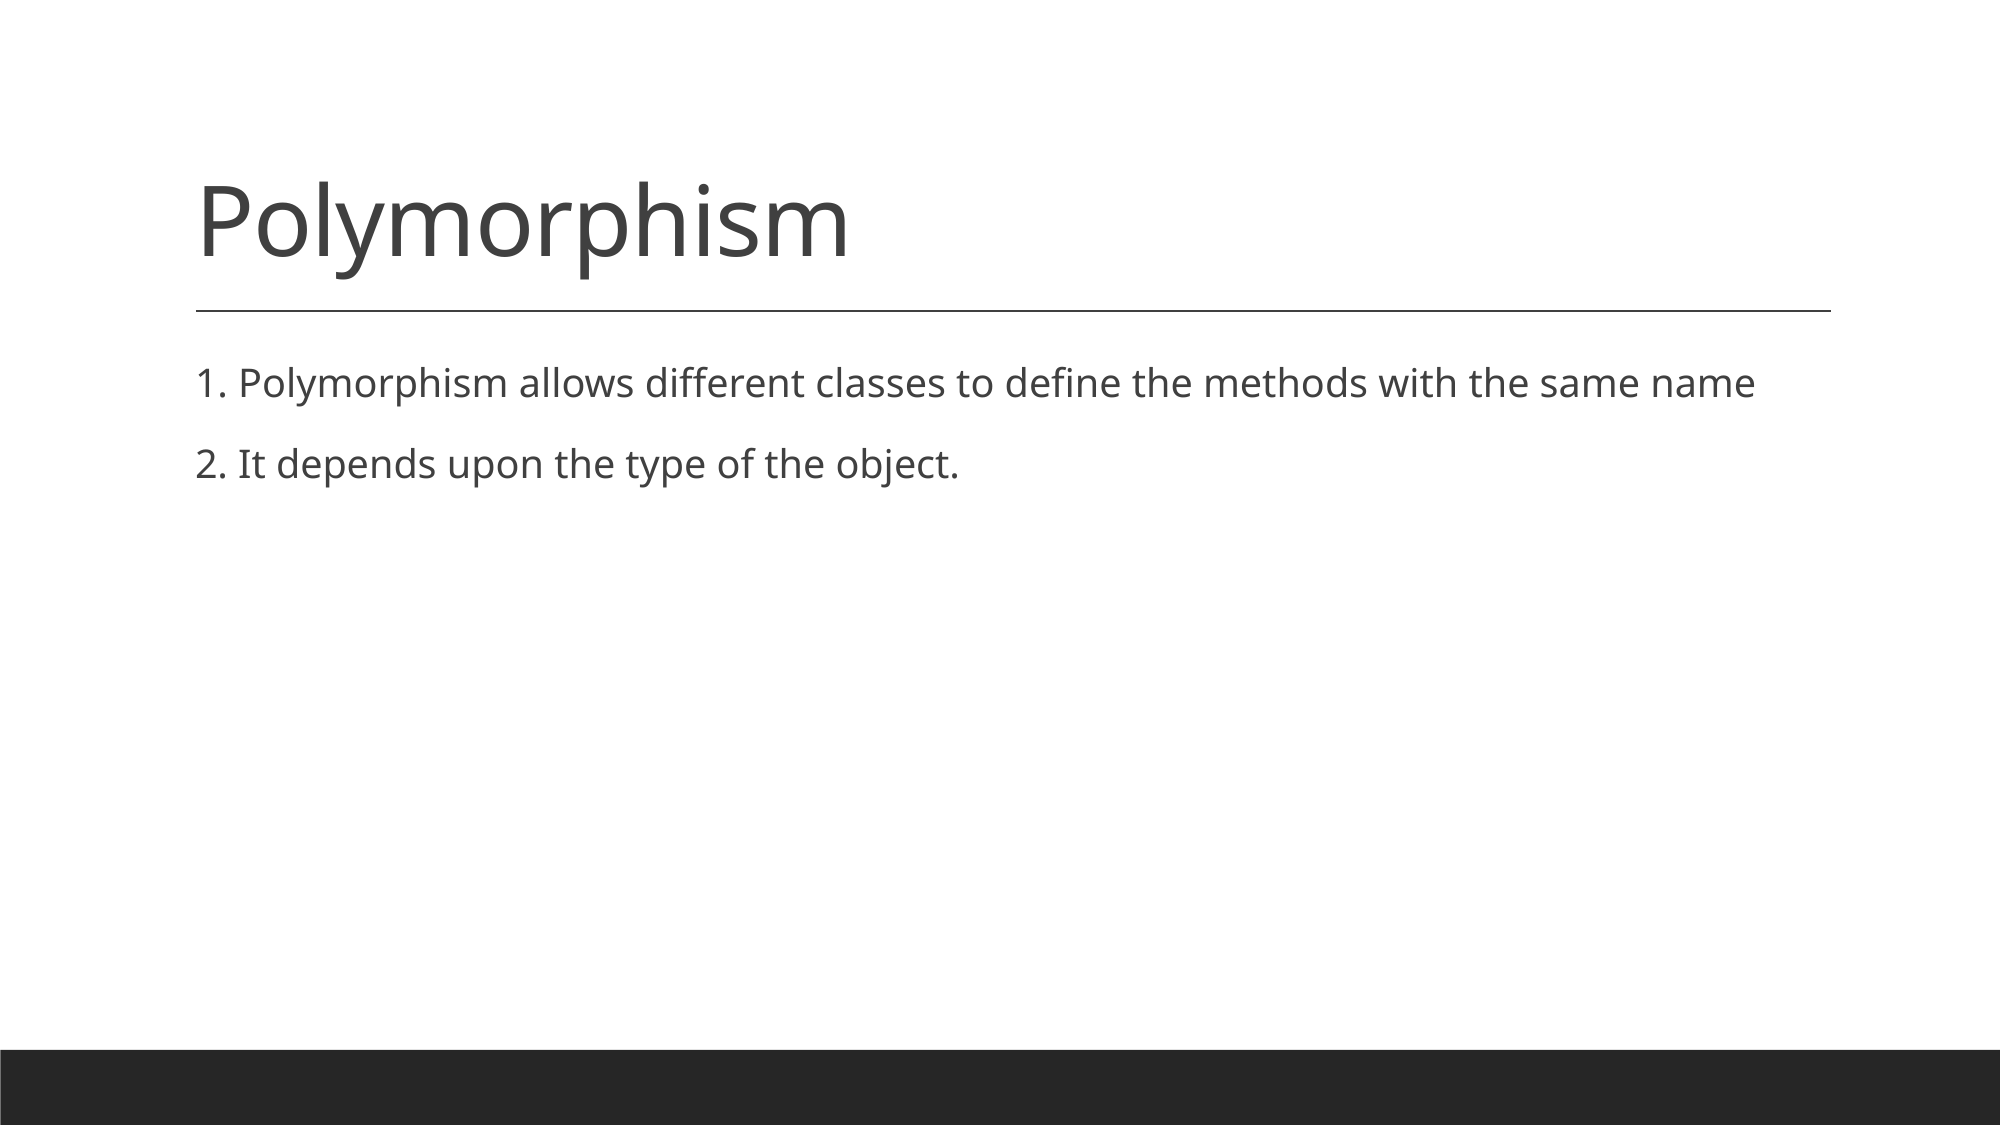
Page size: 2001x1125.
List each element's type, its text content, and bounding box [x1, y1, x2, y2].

list 1. Polymorphism allows different classes to define the methods with the same name 2. It depends upon the type of the object. [180, 345, 1830, 963]
title Polymorphism [180, 47, 1830, 285]
